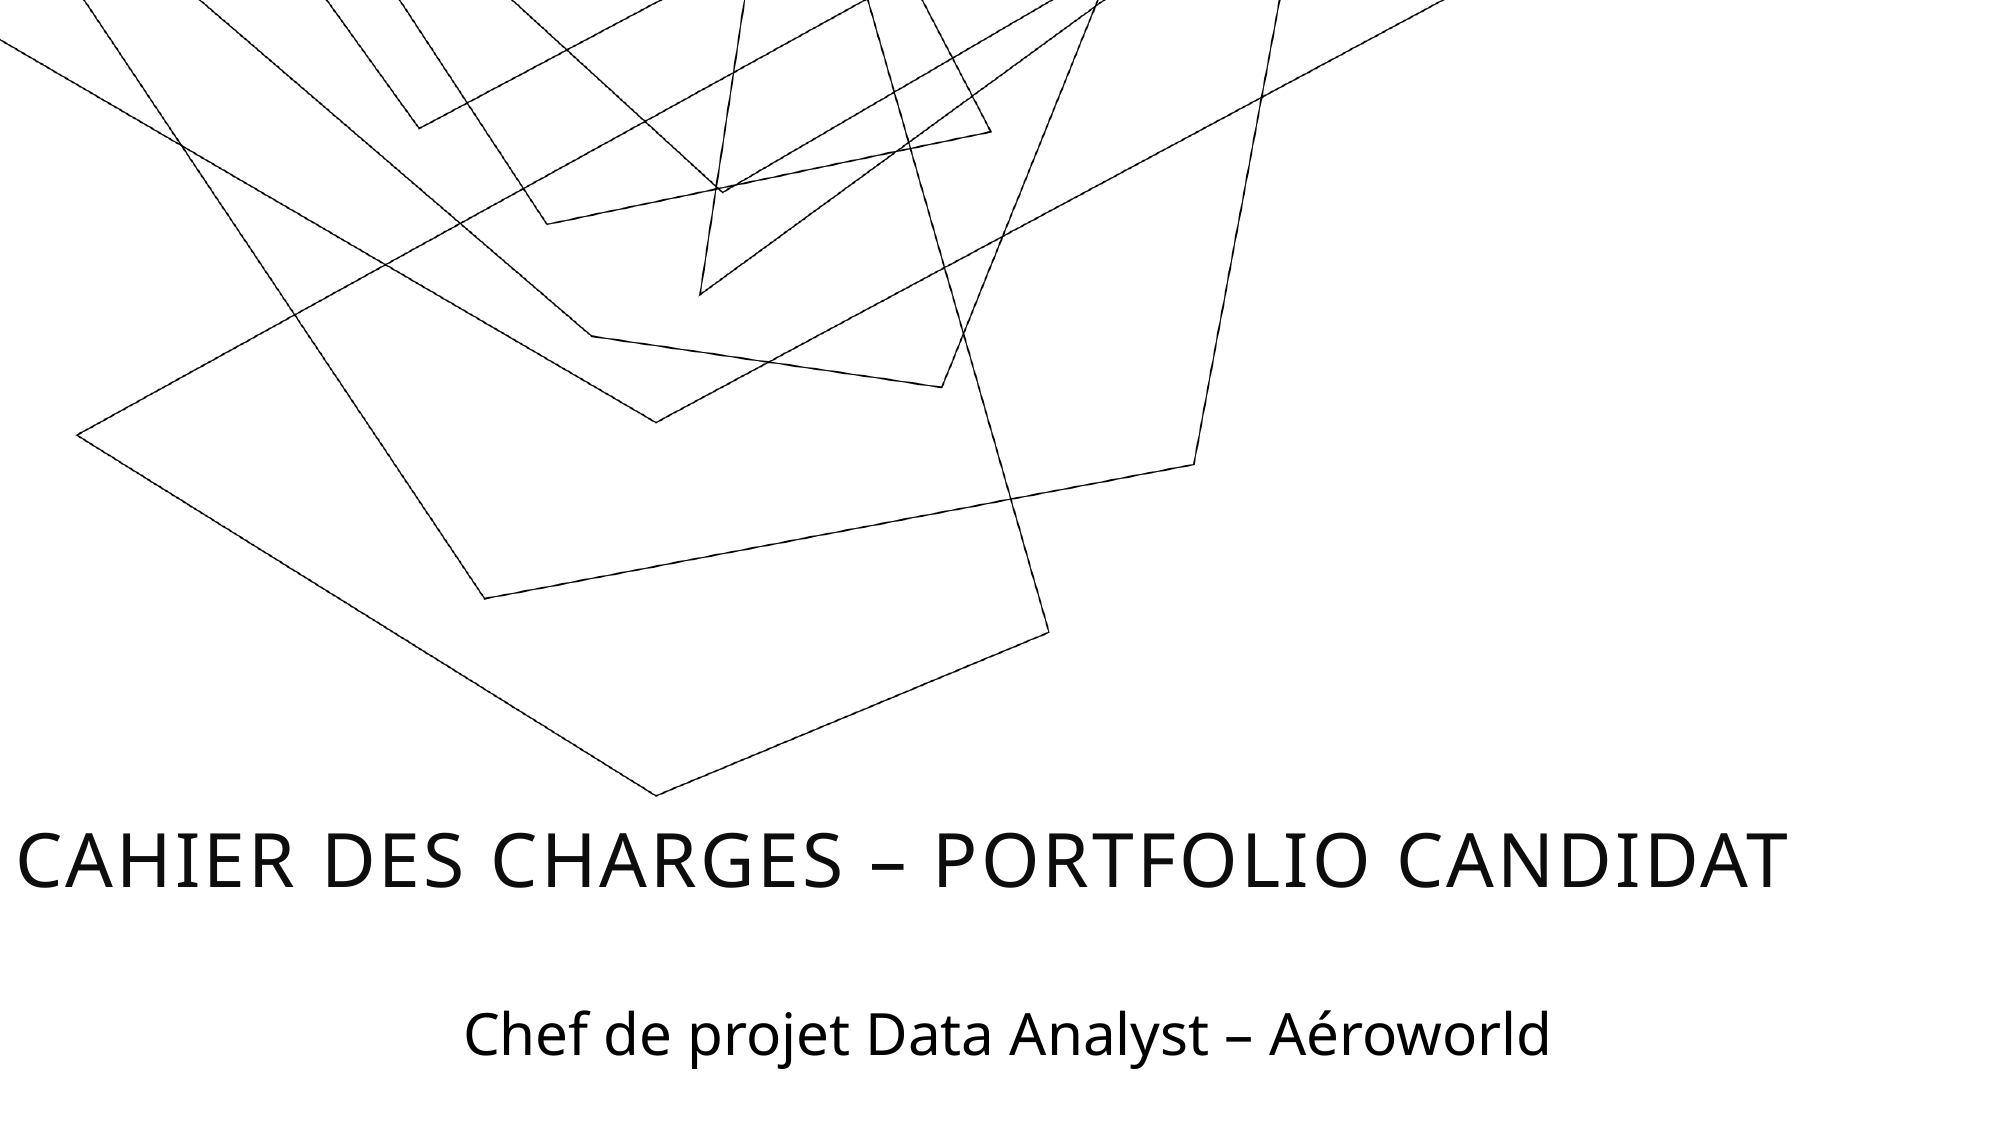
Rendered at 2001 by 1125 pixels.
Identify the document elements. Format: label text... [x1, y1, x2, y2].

picture [0, 0, 1557, 754]
text_box Cahier des charges – Portfolio Candidat [0, 754, 2000, 906]
text_box Chef de projet Data Analyst – Aéroworld [0, 906, 2000, 1125]
